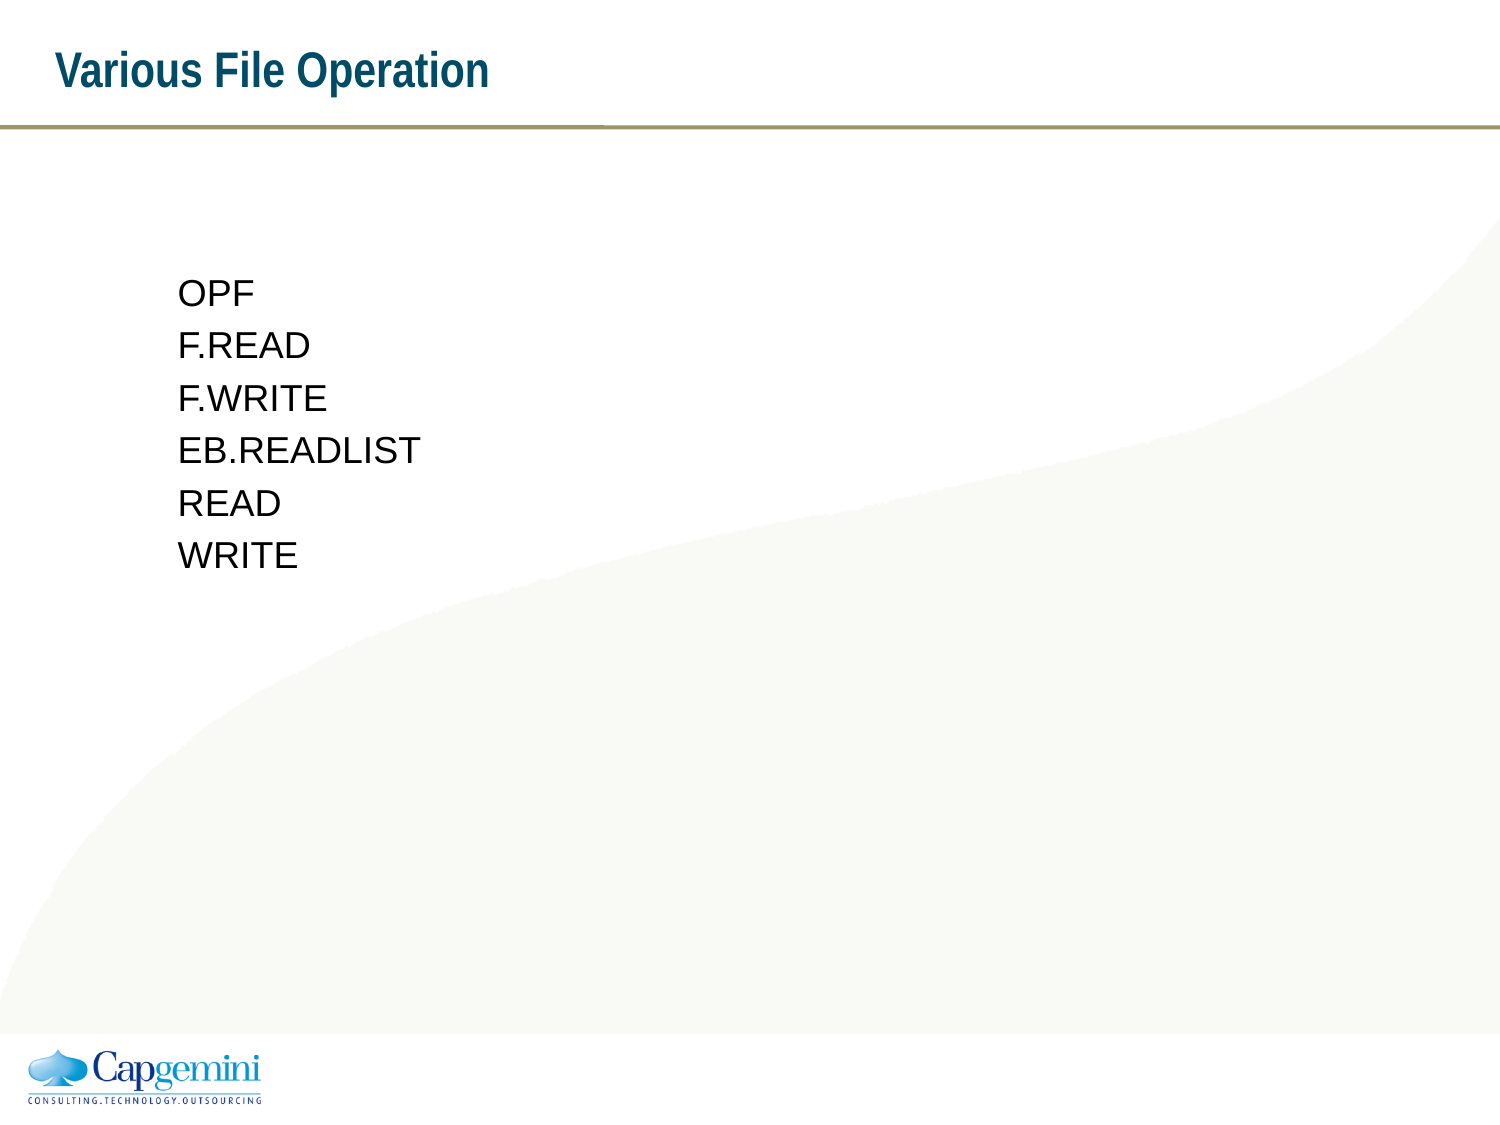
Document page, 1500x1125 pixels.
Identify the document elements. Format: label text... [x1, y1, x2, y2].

title Various File Operation [39, 22, 1470, 113]
picture [0, 130, 1500, 1125]
list OPF F.READ F.WRITE EB.READLIST READ WRITE [162, 260, 1455, 973]
picture [0, 0, 1500, 125]
